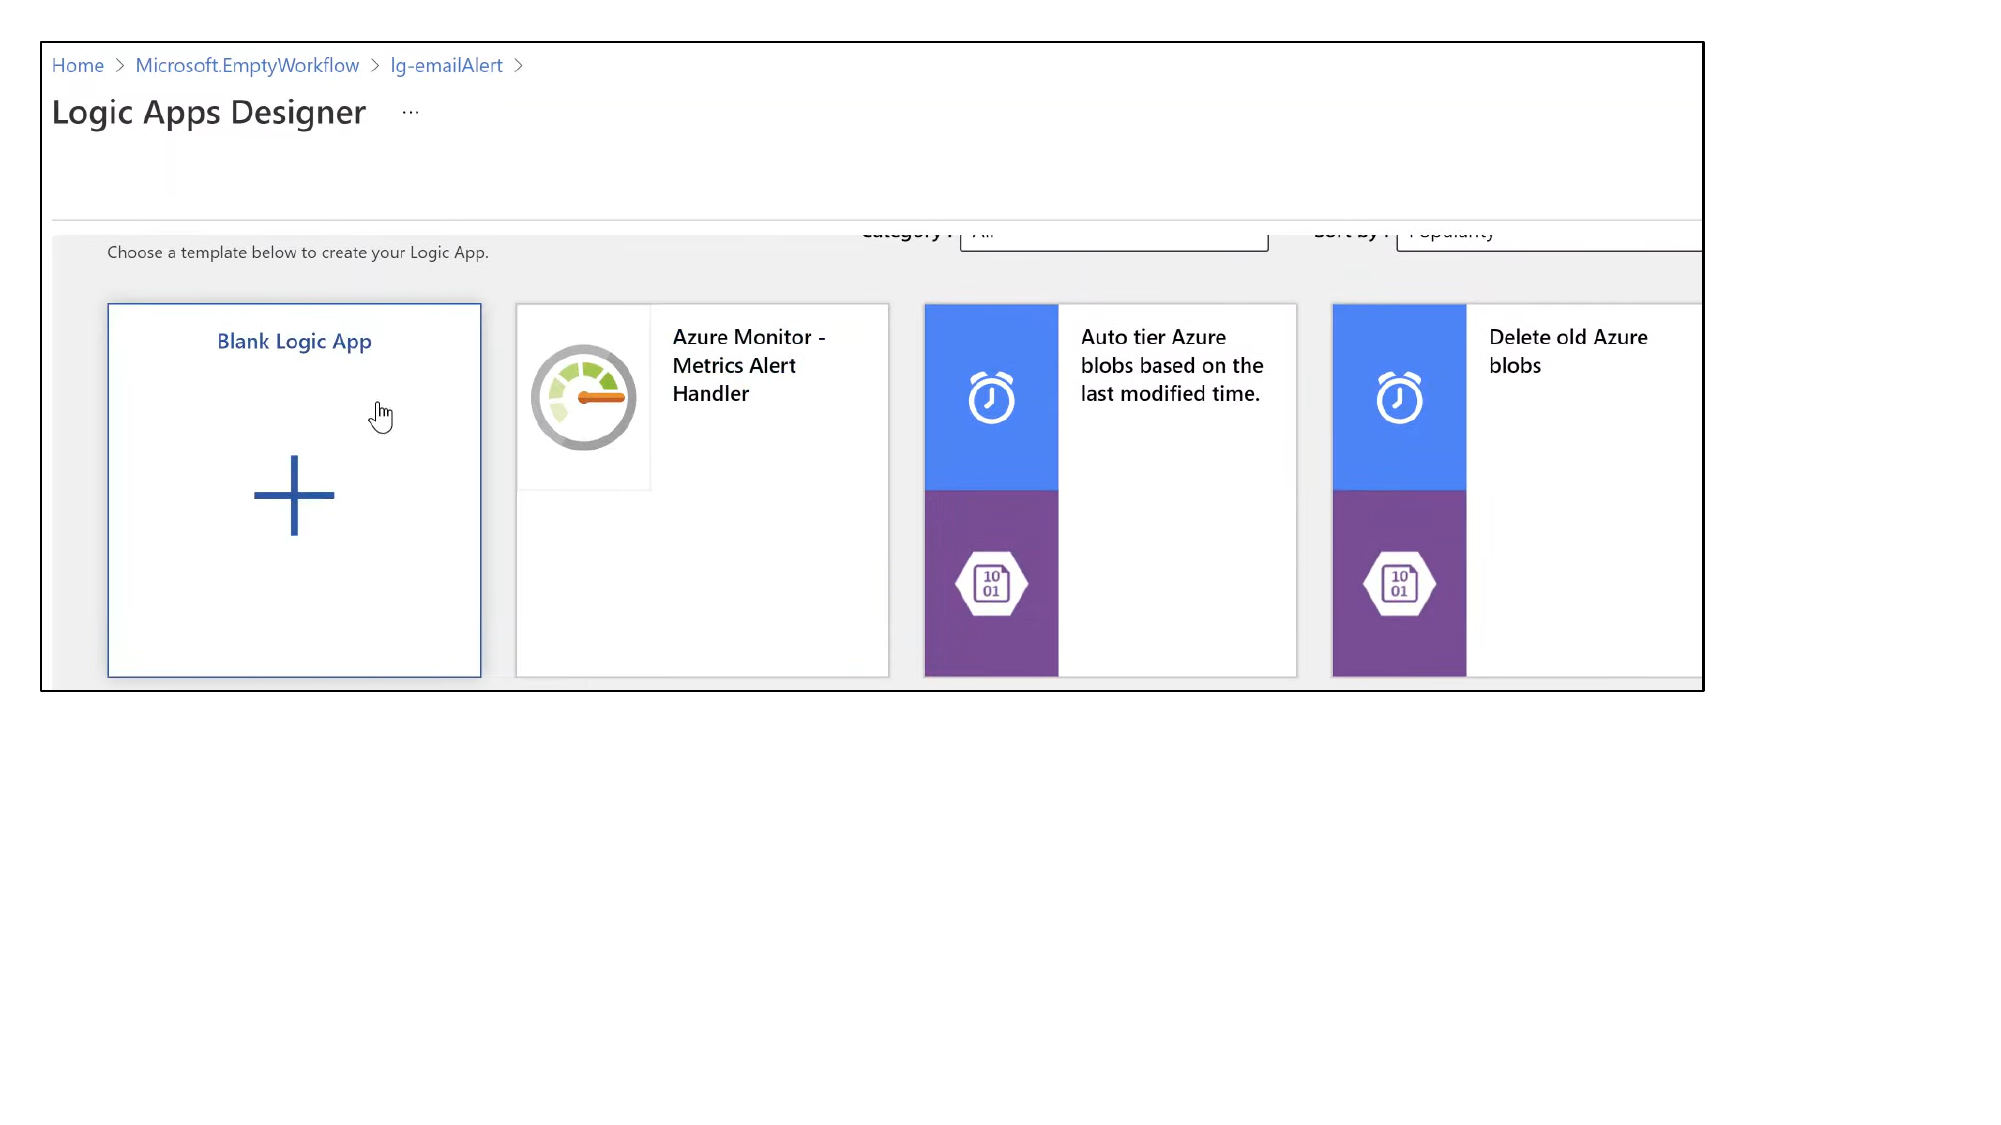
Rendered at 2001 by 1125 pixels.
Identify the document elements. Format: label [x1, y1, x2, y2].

picture [42, 43, 1703, 690]
